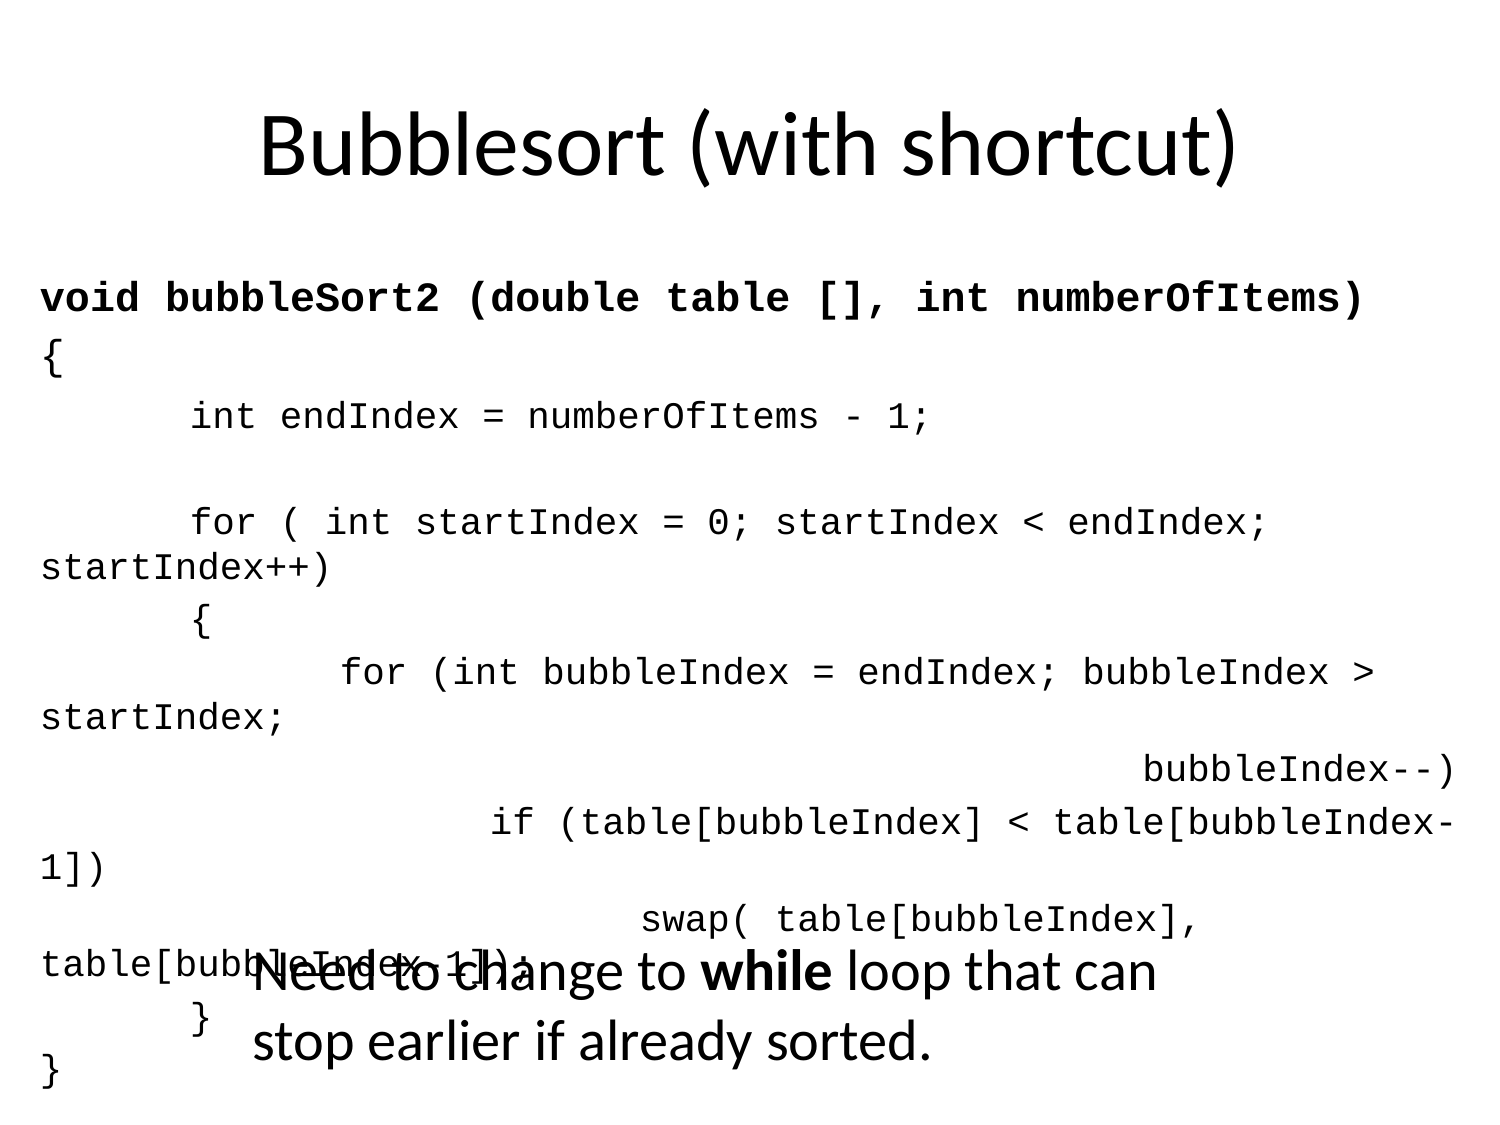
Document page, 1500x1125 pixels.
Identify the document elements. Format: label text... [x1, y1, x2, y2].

text_box Need to change to while loop that can stop earlier if already sorted. [237, 924, 1238, 1080]
list void bubbleSort2 (double table [], int numberOfItems) { int endIndex = numberOfItems - 1; for ( int startIndex = 0; startIndex < endIndex; startIndex++) { for (int bubbleIndex = endIndex; bubbleIndex > startIndex; bubbleIndex--) if (table[bubbleIndex] < table[bubbleIndex-1]) swap( table[bubbleIndex], table[bubbleIndex-1]); } } [24, 262, 1500, 1005]
title Bubblesort (with shortcut) [75, 45, 1425, 233]
